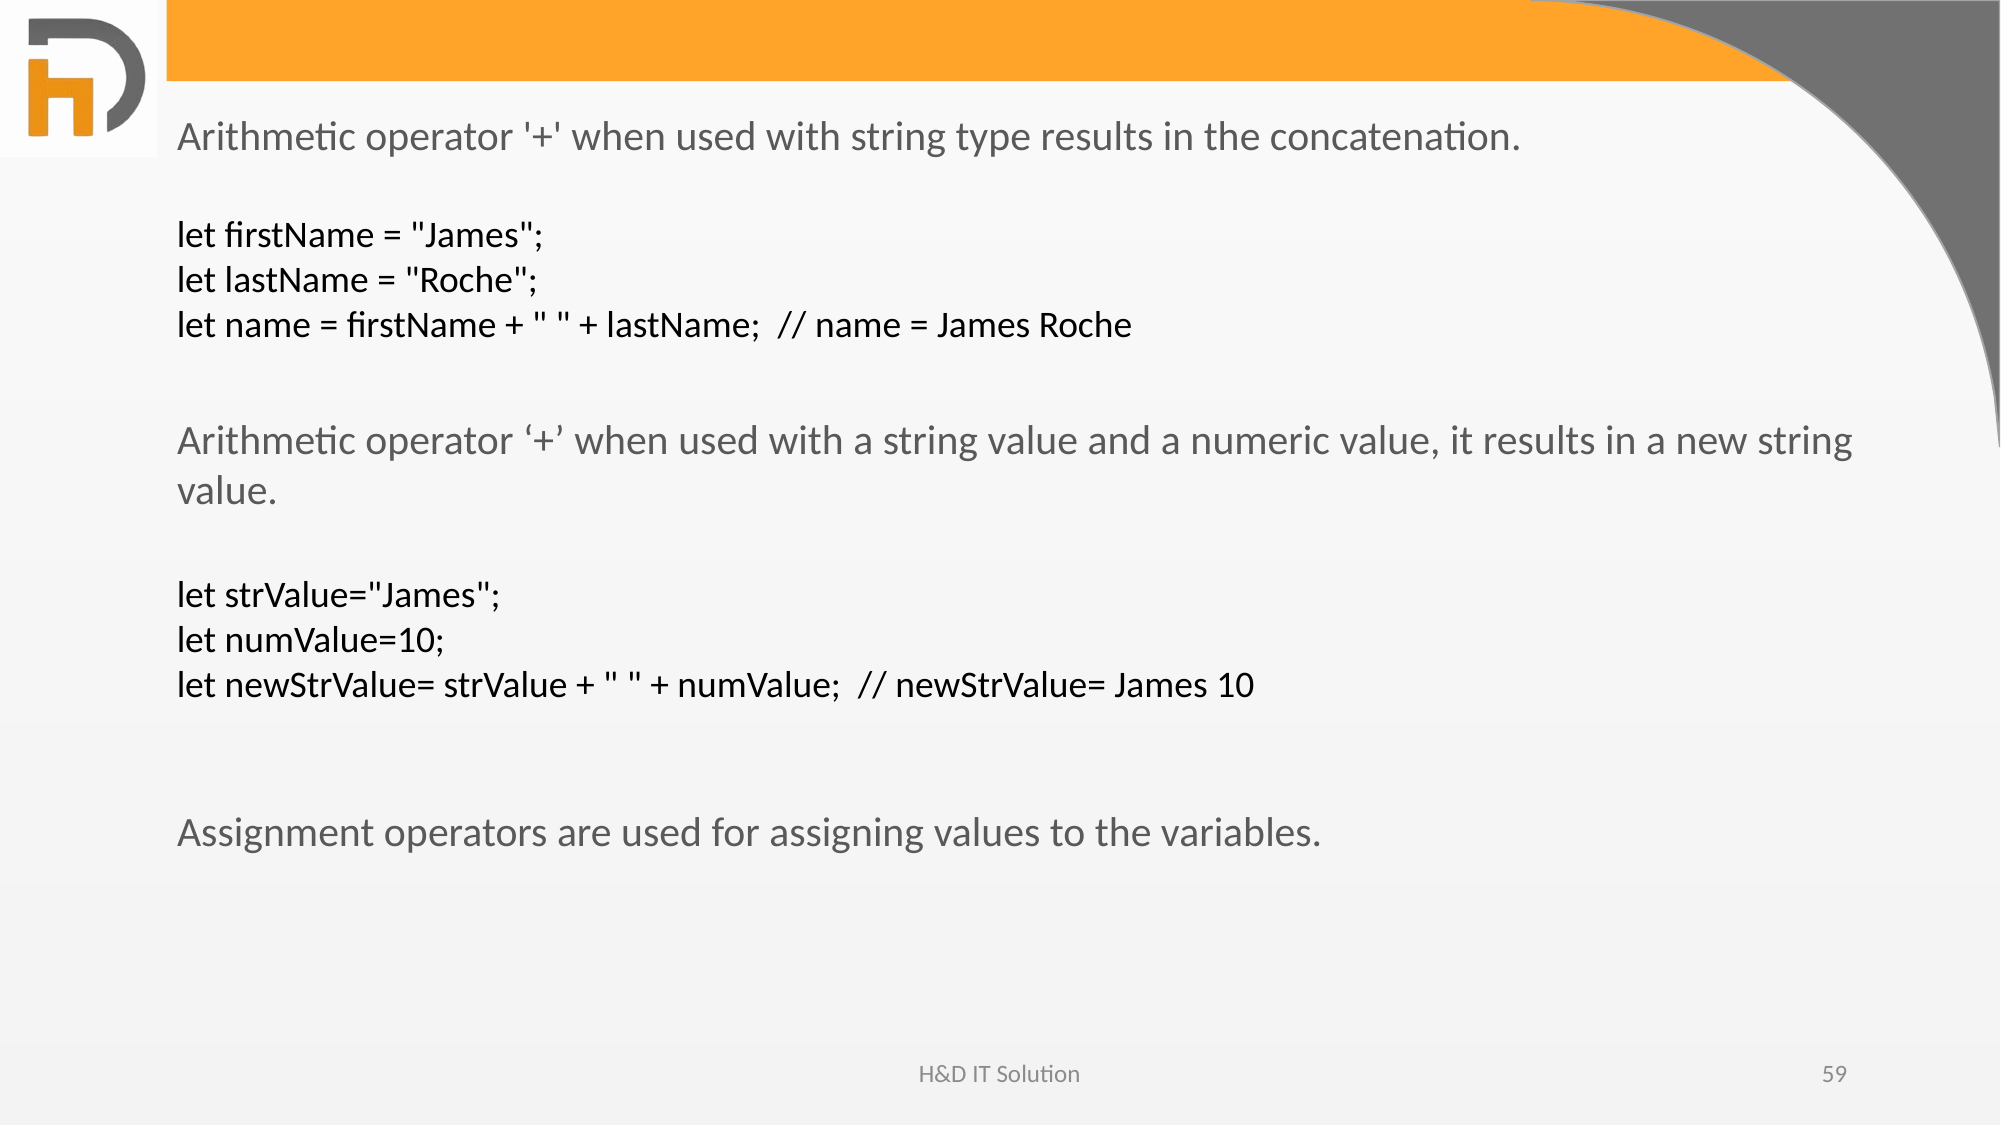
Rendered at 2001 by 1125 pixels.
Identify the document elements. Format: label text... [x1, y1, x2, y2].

text_box Arithmetic operator ‘+’ when used with a string value and a numeric value, it results in a new string value. [162, 405, 1952, 521]
footer H&D IT Solution [662, 1042, 1338, 1103]
text_box let firstName = "James"; let lastName = "Roche"; let name = firstName + " " + lastName; // name = James Roche [162, 202, 1163, 353]
text_box Assignment operators are used for assigning values to the variables. [162, 797, 1952, 863]
slide_number 59 [1412, 1042, 1863, 1103]
text_box let strValue="James"; let numValue=10; let newStrValue= strValue + " " + numValue; // newStrValue= James 10 [162, 562, 1848, 713]
picture [0, 0, 157, 157]
text_box Arithmetic operator '+' when used with string type results in the concatenation. [162, 101, 1822, 167]
